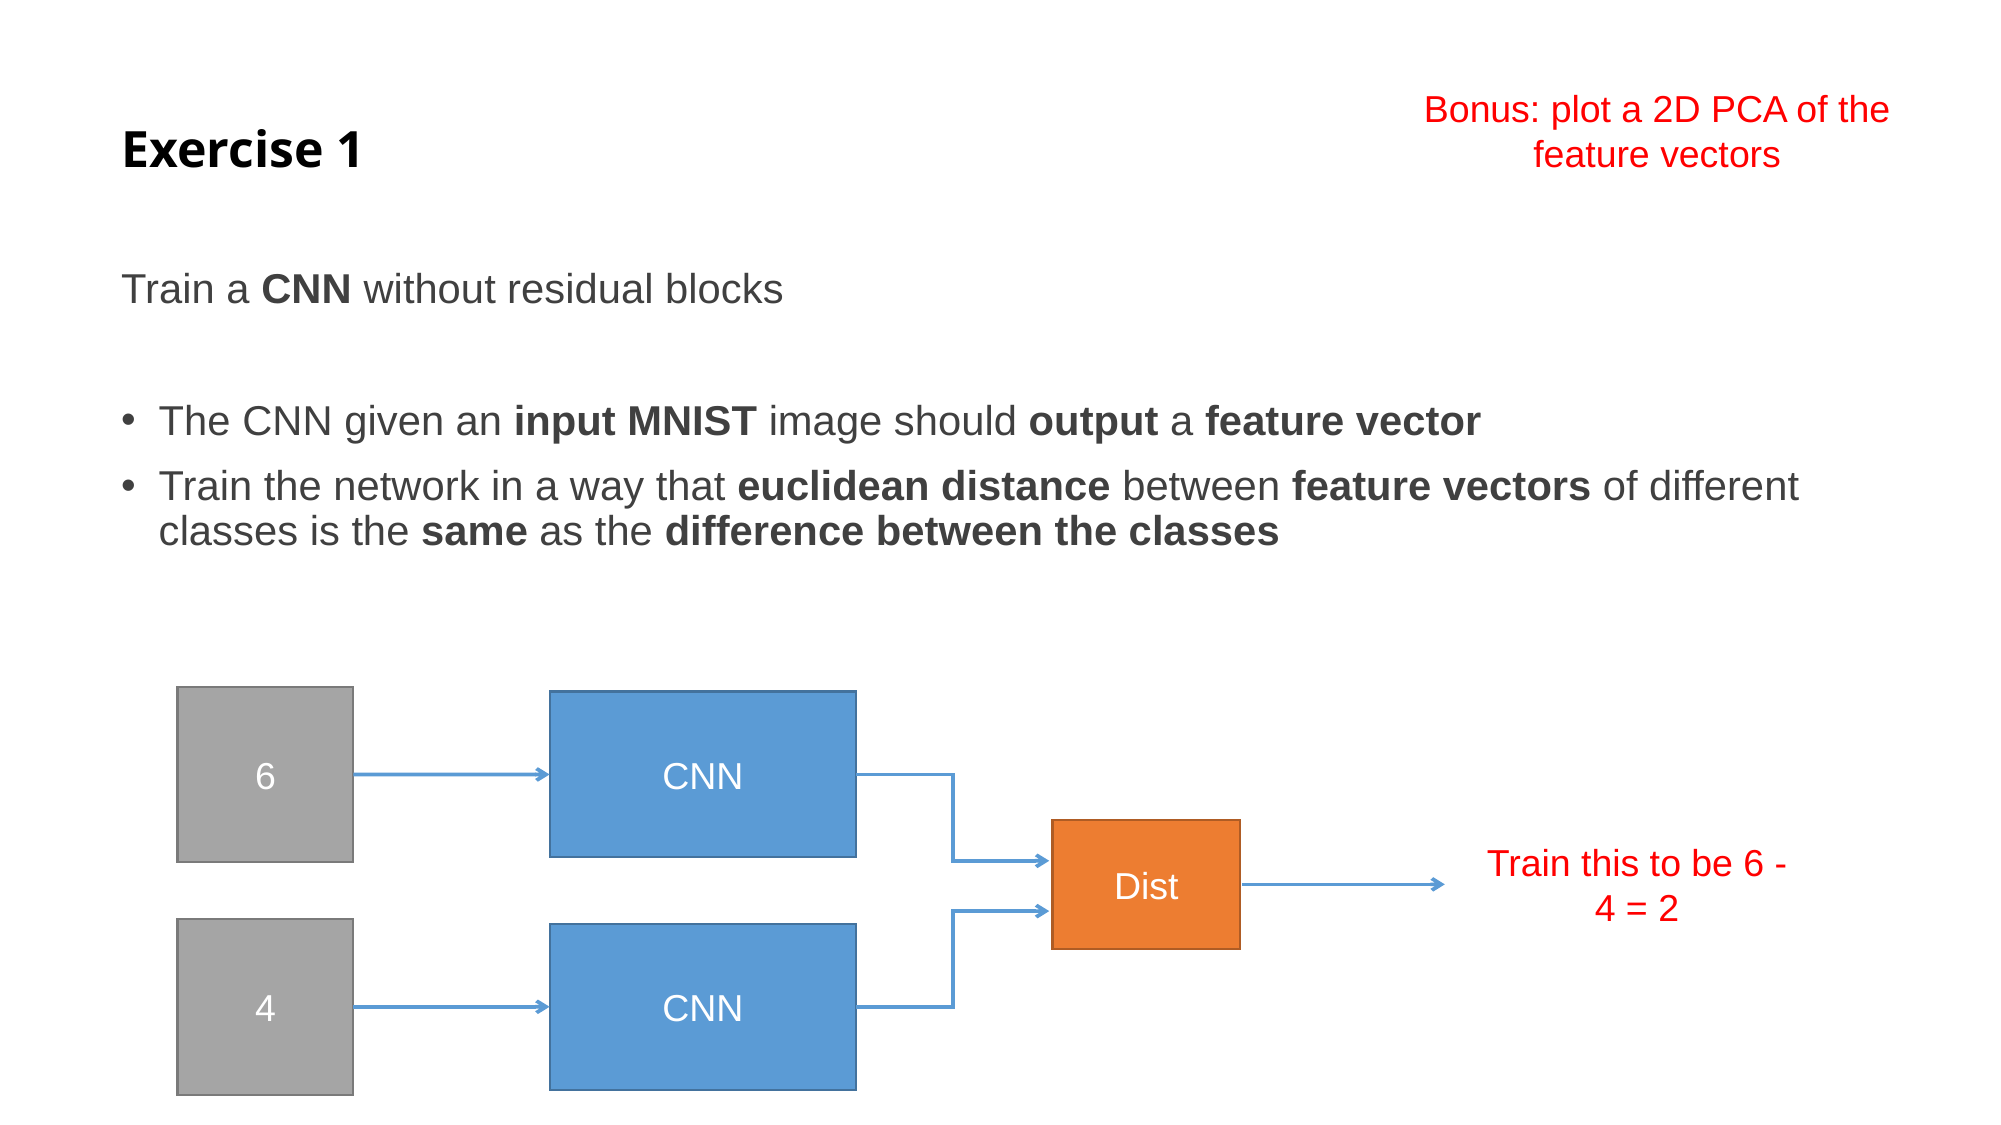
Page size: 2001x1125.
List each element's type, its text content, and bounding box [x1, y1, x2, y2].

text_box CNN [549, 690, 857, 858]
title Exercise 1 [106, 42, 1832, 259]
text_box 6 [176, 686, 354, 863]
text_box Dist [1051, 819, 1241, 950]
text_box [856, 774, 1050, 861]
text_box CNN [549, 923, 857, 1091]
text_box Train this to be 6 - 4 = 2 [1468, 831, 1806, 937]
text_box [856, 911, 1050, 1007]
list Train a CNN without residual blocks The CNN given an input MNIST image should output a feature vector Train the network in a way that euclidean distance between feature vectors of different classes is the same as the difference between the classes [106, 259, 1832, 631]
text_box 4 [176, 918, 354, 1096]
text_box Bonus: plot a 2D PCA of the feature vectors [1398, 77, 1917, 183]
